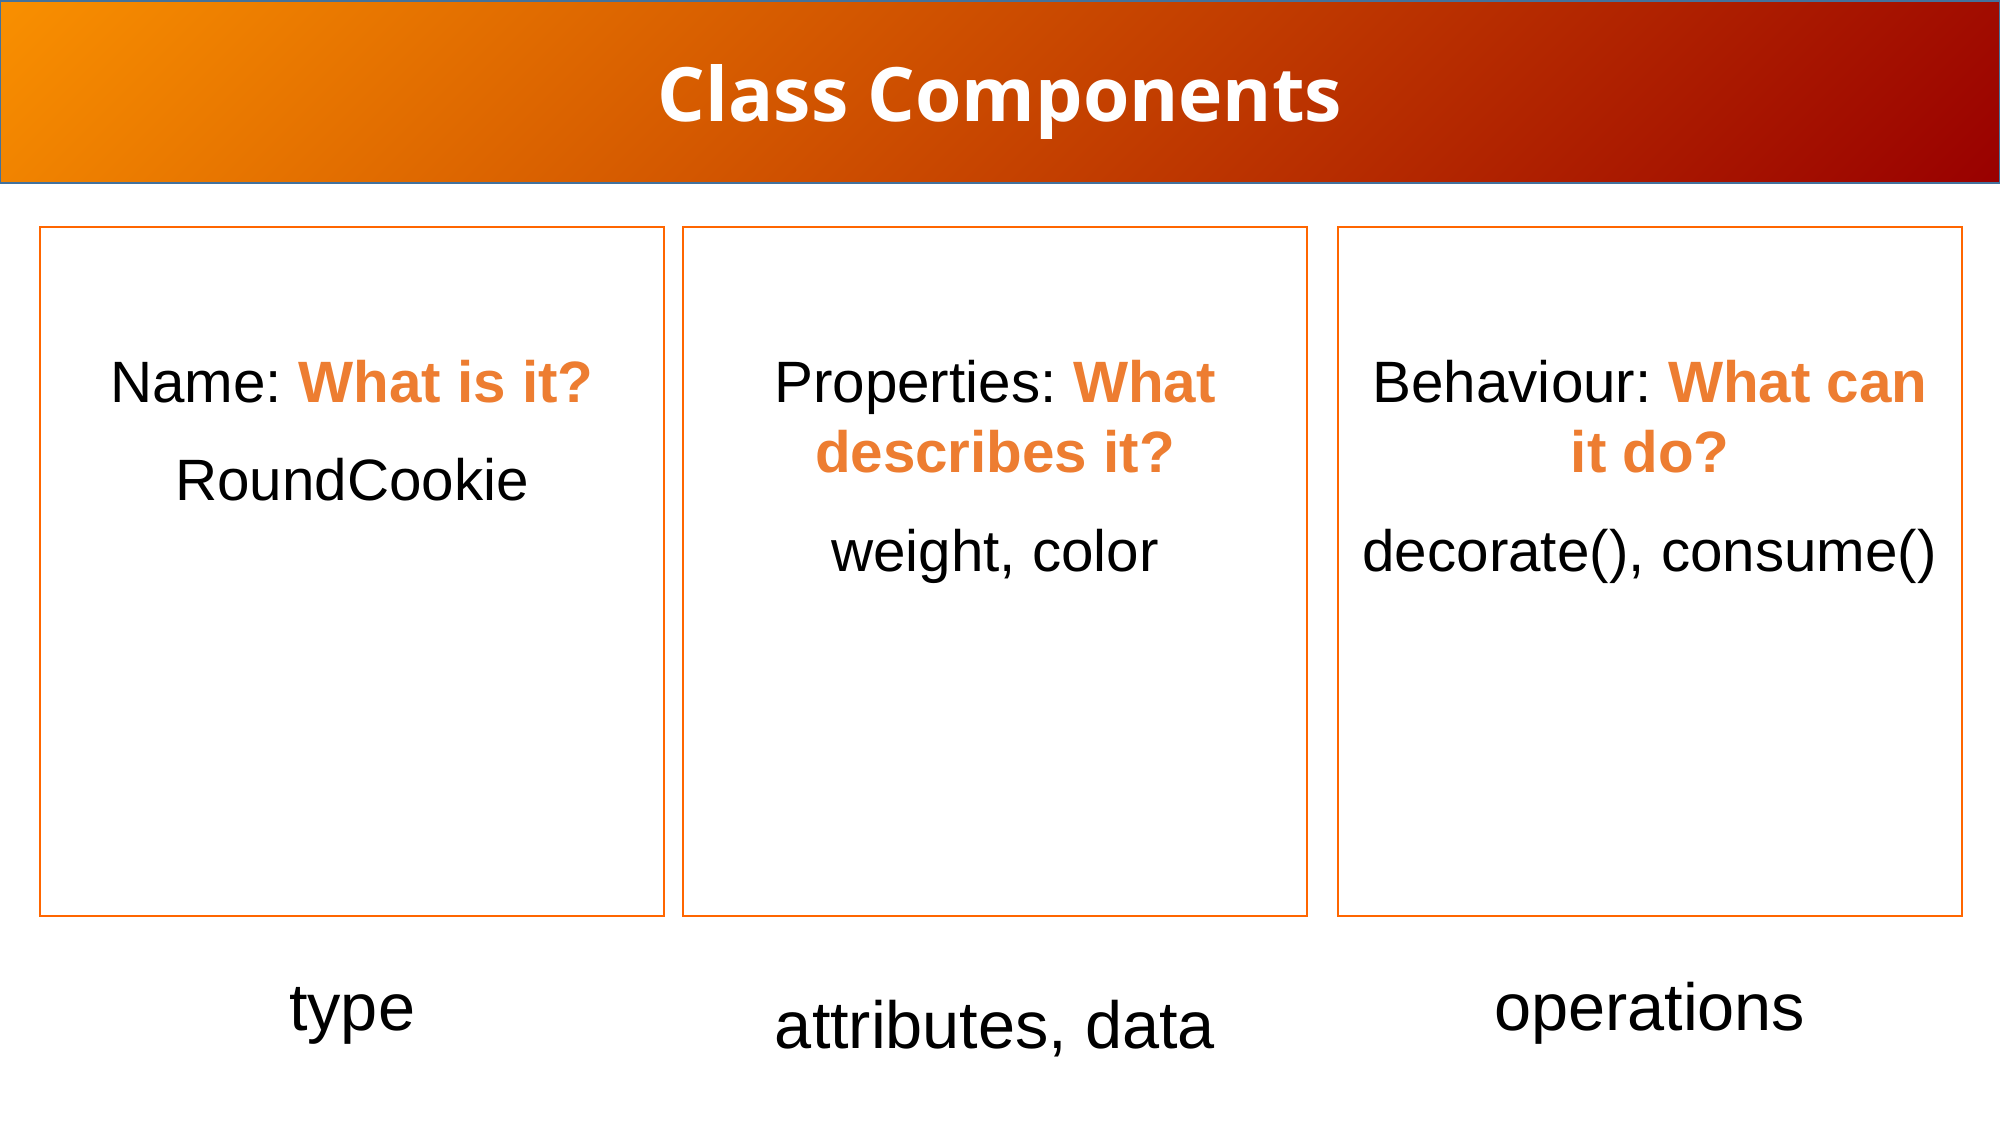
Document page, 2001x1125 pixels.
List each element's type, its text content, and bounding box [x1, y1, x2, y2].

text_box attributes, data [683, 974, 1307, 1069]
text_box operations [1338, 956, 1962, 1051]
text_box [682, 226, 1308, 917]
text_box type [40, 956, 664, 1051]
text_box [39, 226, 665, 917]
text_box Behaviour: What can it do? decorate(), consume() [1338, 337, 1962, 590]
text_box [1337, 226, 1963, 917]
text_box Properties: What describes it? weight, color [683, 337, 1308, 590]
text_box [0, 0, 2000, 184]
text_box Class Components [447, 38, 1553, 144]
